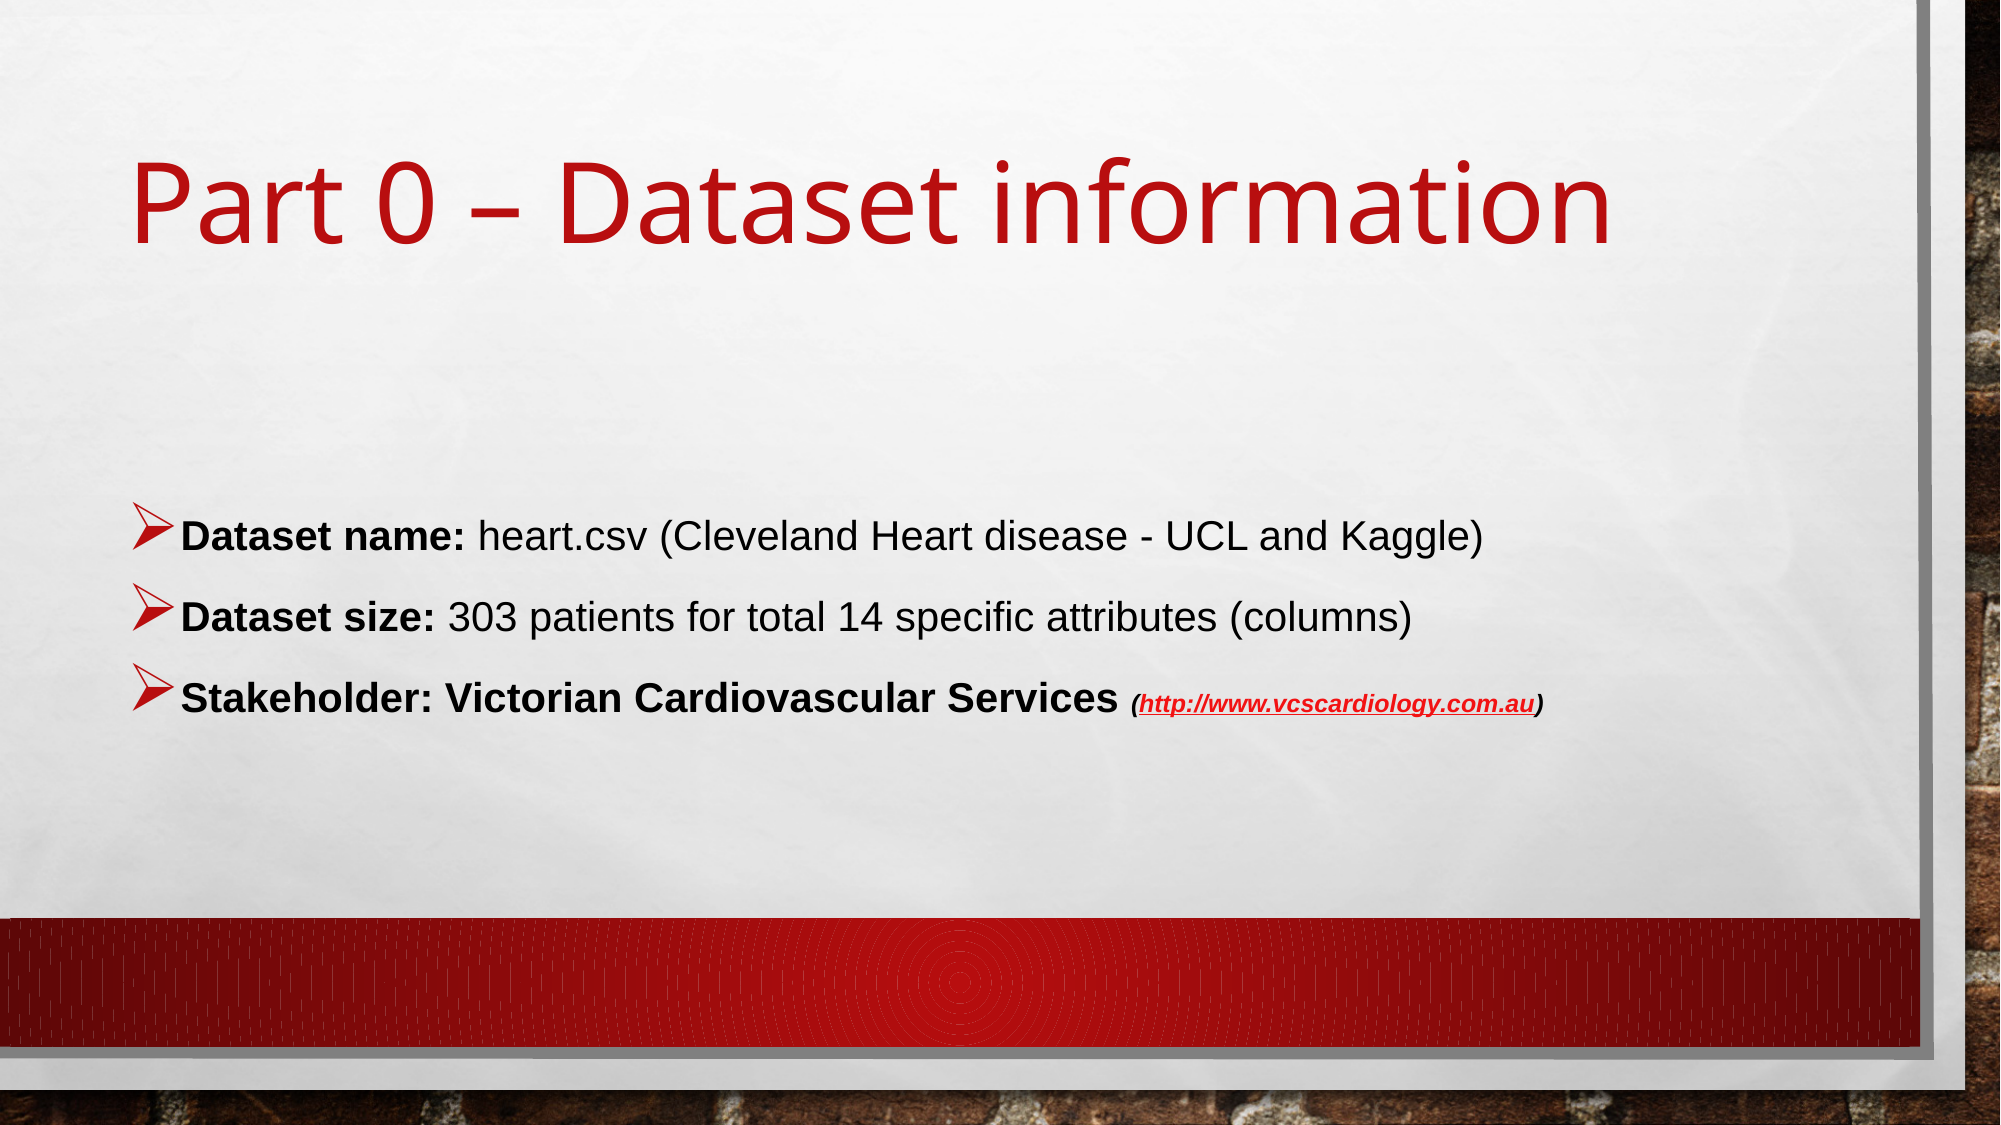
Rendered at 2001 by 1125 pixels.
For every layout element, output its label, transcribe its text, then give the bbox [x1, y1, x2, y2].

list Dataset name: heart.csv (Cleveland Heart disease - UCL and Kaggle) Dataset size: 303 patients for total 14 specific attributes (columns) Stakeholder: Victorian Cardiovascular Services (http://www.vcscardiology.com.au) [112, 338, 1818, 882]
title Part 0 – Dataset information [112, 112, 1818, 302]
picture [0, 0, 2000, 1125]
